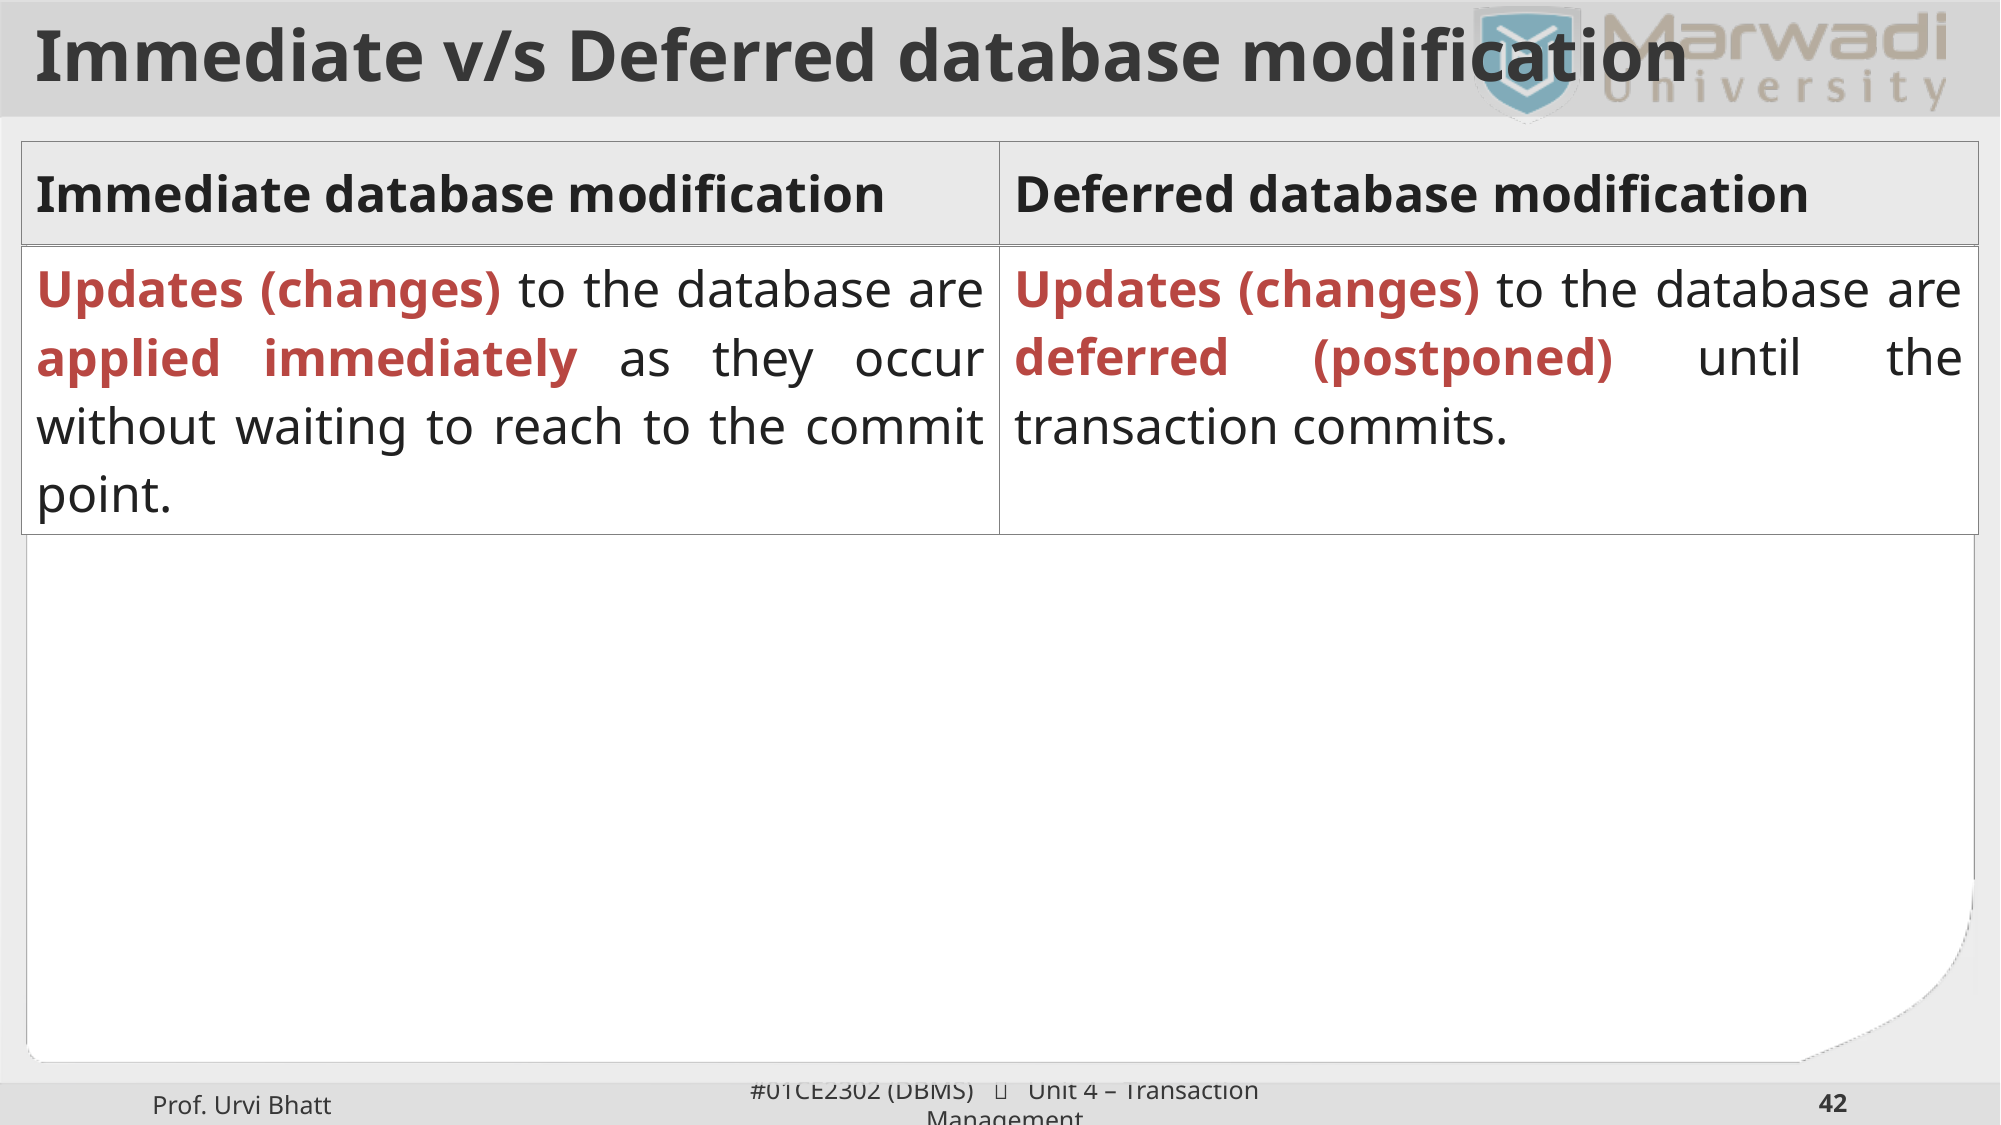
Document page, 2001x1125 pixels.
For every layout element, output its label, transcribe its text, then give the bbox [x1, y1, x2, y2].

picture [0, 117, 2000, 1085]
table_header Deferred database modification [1000, 142, 1978, 244]
table_header Updates (changes) to the database are applied immediately as they occur without waiting to reach to the commit point. [22, 247, 999, 534]
table_header Immediate database modification [22, 142, 999, 244]
title Immediate v/s Deferred database modification [0, 0, 2000, 117]
table_header Updates (changes) to the database are deferred (postponed) until the transaction commits. [1000, 247, 1978, 534]
